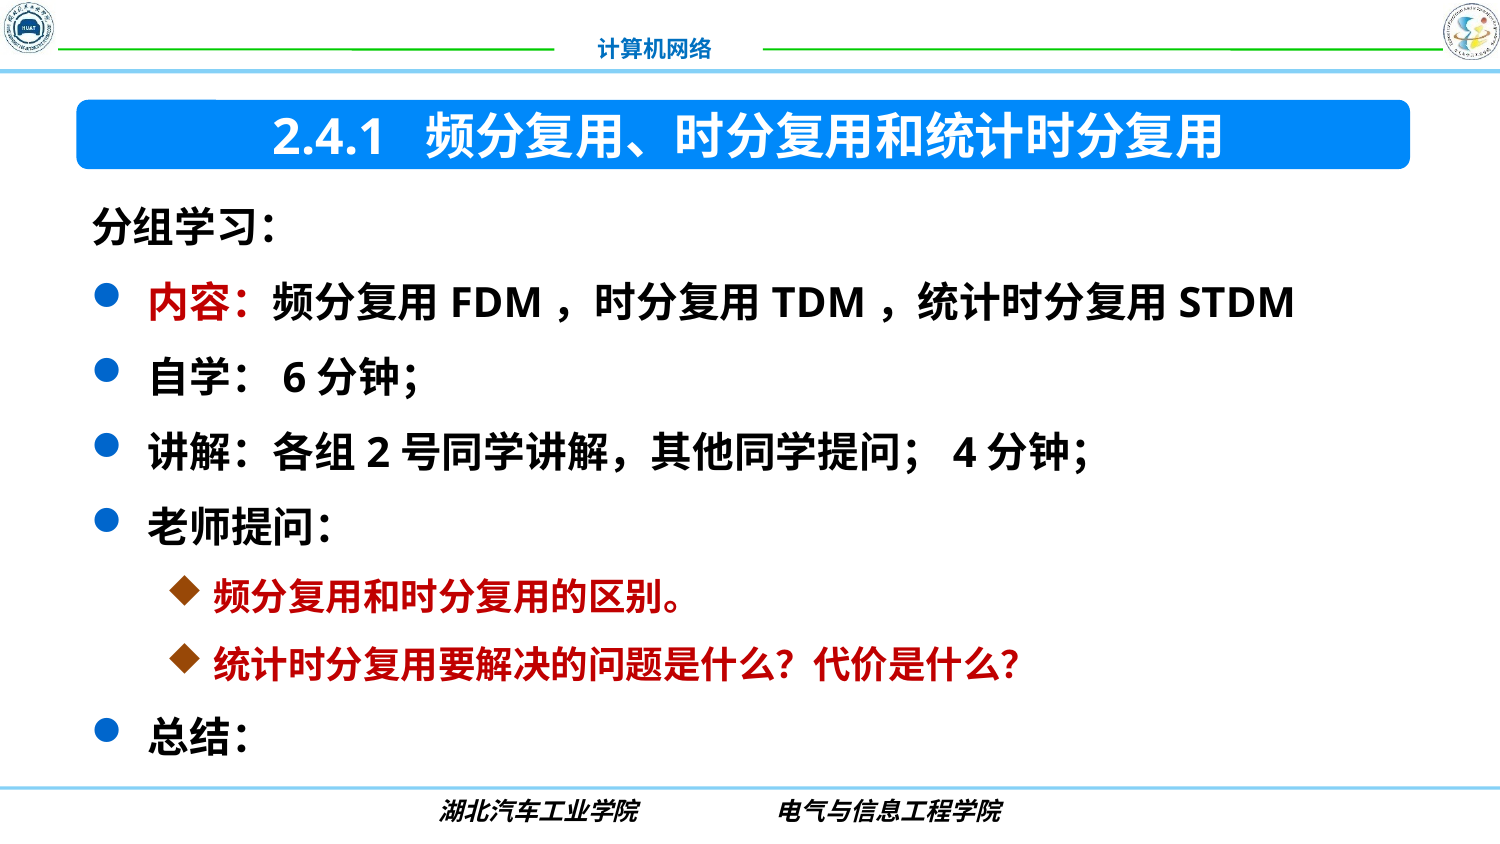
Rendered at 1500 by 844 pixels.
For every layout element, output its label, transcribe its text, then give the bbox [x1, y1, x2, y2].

picture [0, 0, 58, 57]
list 分组学习： 内容：频分复用FDM，时分复用TDM，统计时分复用STDM 自学：6分钟； 讲解：各组2号同学讲解，其他同学提问；4分钟； 老师提问： 频分复用和时分复用的区别。 统计时分复用要解决的问题是什么？代价是什么？ 总结： [76, 168, 1410, 765]
list 2.4.1 频分复用、时分复用和统计时分复用 [204, 104, 1293, 165]
picture [1443, 3, 1500, 60]
